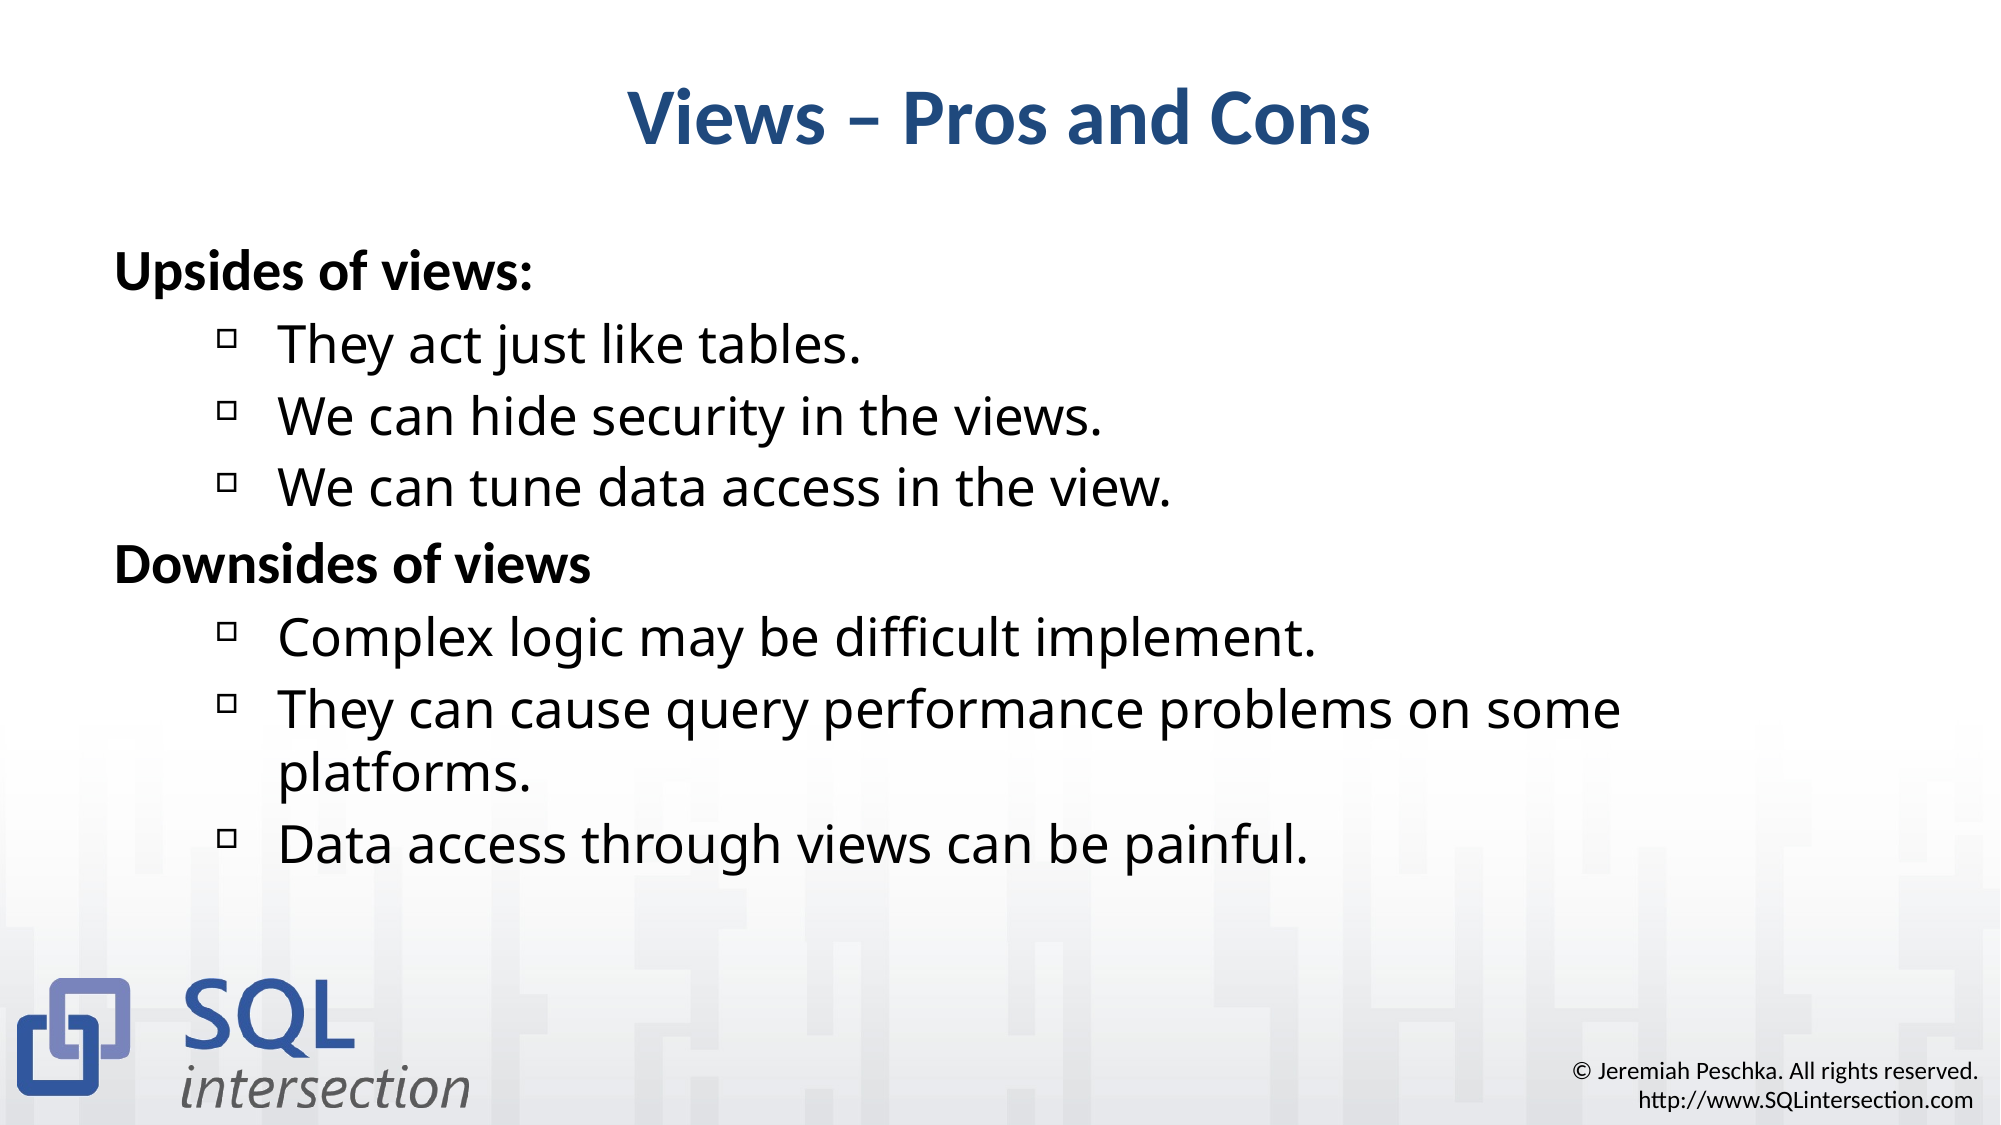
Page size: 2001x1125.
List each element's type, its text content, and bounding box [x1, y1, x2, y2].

picture [0, 0, 2000, 1125]
title Views – Pros and Cons [99, 49, 1901, 176]
list Upsides of views: They act just like tables. We can hide security in the views. We can tune data access in the view. Downsides of views Complex logic may be difficult implement. They can cause query performance problems on some platforms. Data access through views can be painful. [99, 224, 1901, 926]
